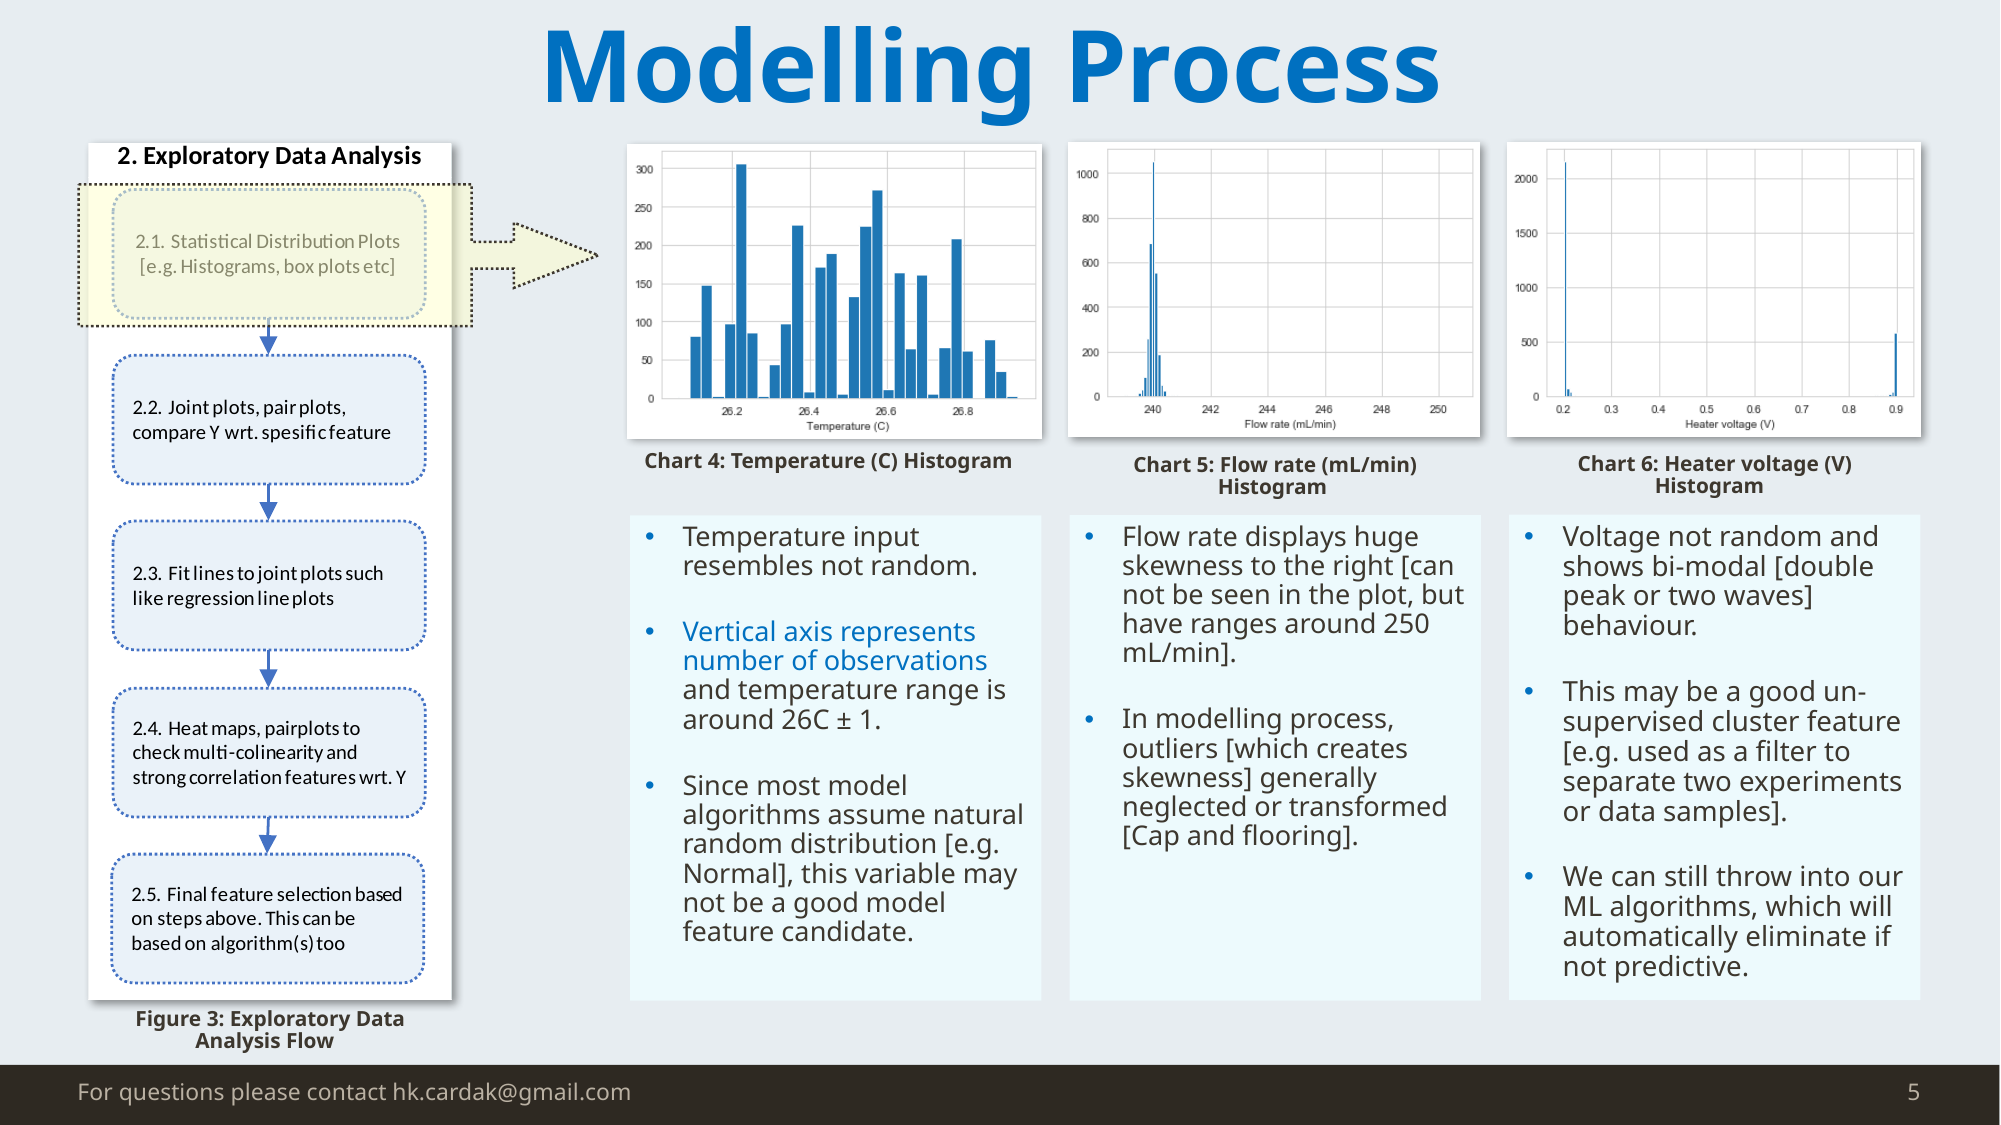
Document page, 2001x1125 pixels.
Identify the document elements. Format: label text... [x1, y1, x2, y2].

text_box Chart 5: Flow rate (mL/min) Histogram [1069, 446, 1481, 507]
text_box Chart 4: Temperature (C) Histogram [626, 443, 1042, 504]
slide_number 5 [1862, 1074, 1936, 1113]
title Modelling Process [87, 0, 1921, 132]
picture [1068, 142, 1480, 437]
text_box Chart 6: Heater voltage (V) Histogram [1509, 446, 1921, 507]
list Temperature input resembles not random. Vertical axis represents number of observations and temperature range is around 26C ± 1. Since most model algorithms assume natural random distribution [e.g. Normal], this variable may not be a good model feature candidate. [630, 515, 1042, 1001]
text_box Voltage not random and shows bi-modal [double peak or two waves] behaviour. This may be a good un-supervised cluster feature [e.g. used as a filter to separate two experiments or data samples]. We can still throw into our ML algorithms, which will automatically eliminate if not predictive. [1509, 514, 1921, 1001]
picture [1507, 142, 1921, 437]
text_box [77, 183, 88, 328]
picture [88, 142, 453, 1001]
picture [627, 144, 1042, 439]
text_box Figure 3: Exploratory Data Analysis Flow [87, 1004, 453, 1074]
footer For questions please contact hk.cardak@gmail.com [62, 1074, 1448, 1113]
text_box [453, 183, 599, 328]
text_box Flow rate displays huge skewness to the right [can not be seen in the plot, but have ranges around 250 mL/min]. In modelling process, outliers [which creates skewness] generally neglected or transformed [Cap and flooring]. [1069, 515, 1481, 1001]
